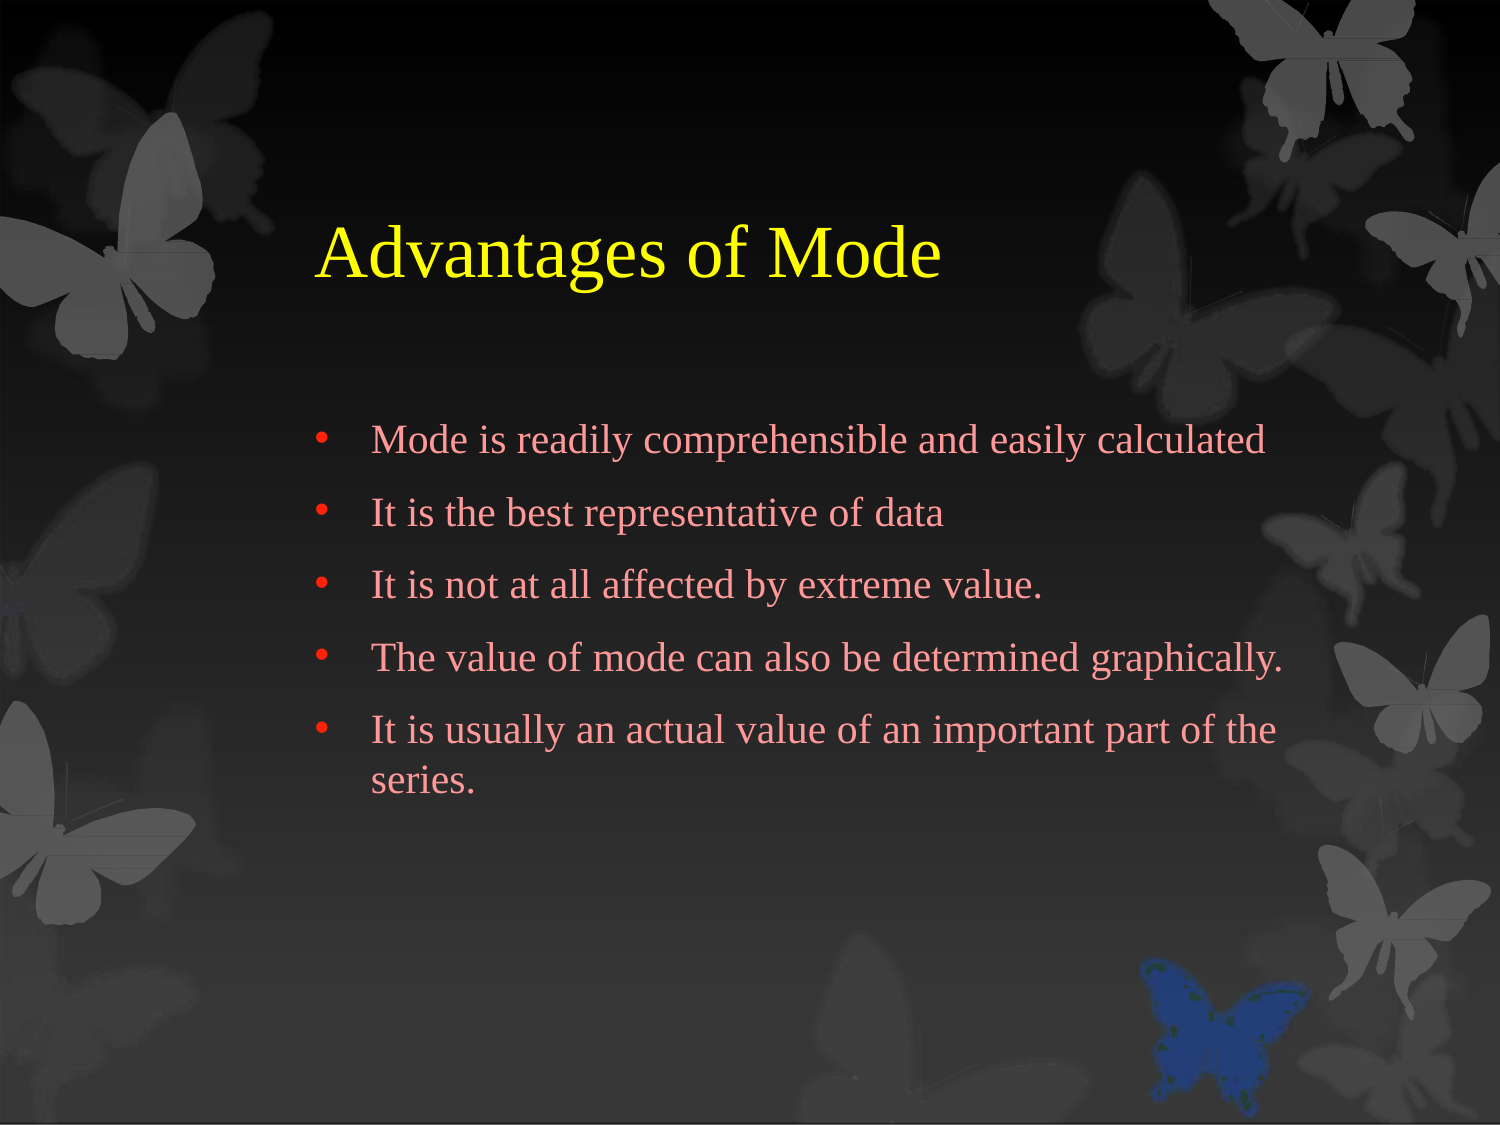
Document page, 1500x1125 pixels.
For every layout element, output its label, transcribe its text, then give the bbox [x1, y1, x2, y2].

picture [0, 807, 7, 813]
text_box Mode is readily comprehensible and easily calculated It is the best representative of data It is not at all affected by extreme value. The value of mode can also be determined graphically. It is usually an actual value of an important part of the series. [312, 387, 1392, 803]
picture [1284, 0, 1350, 37]
title Advantages of Mode [312, 200, 986, 387]
picture [0, 0, 1500, 1125]
